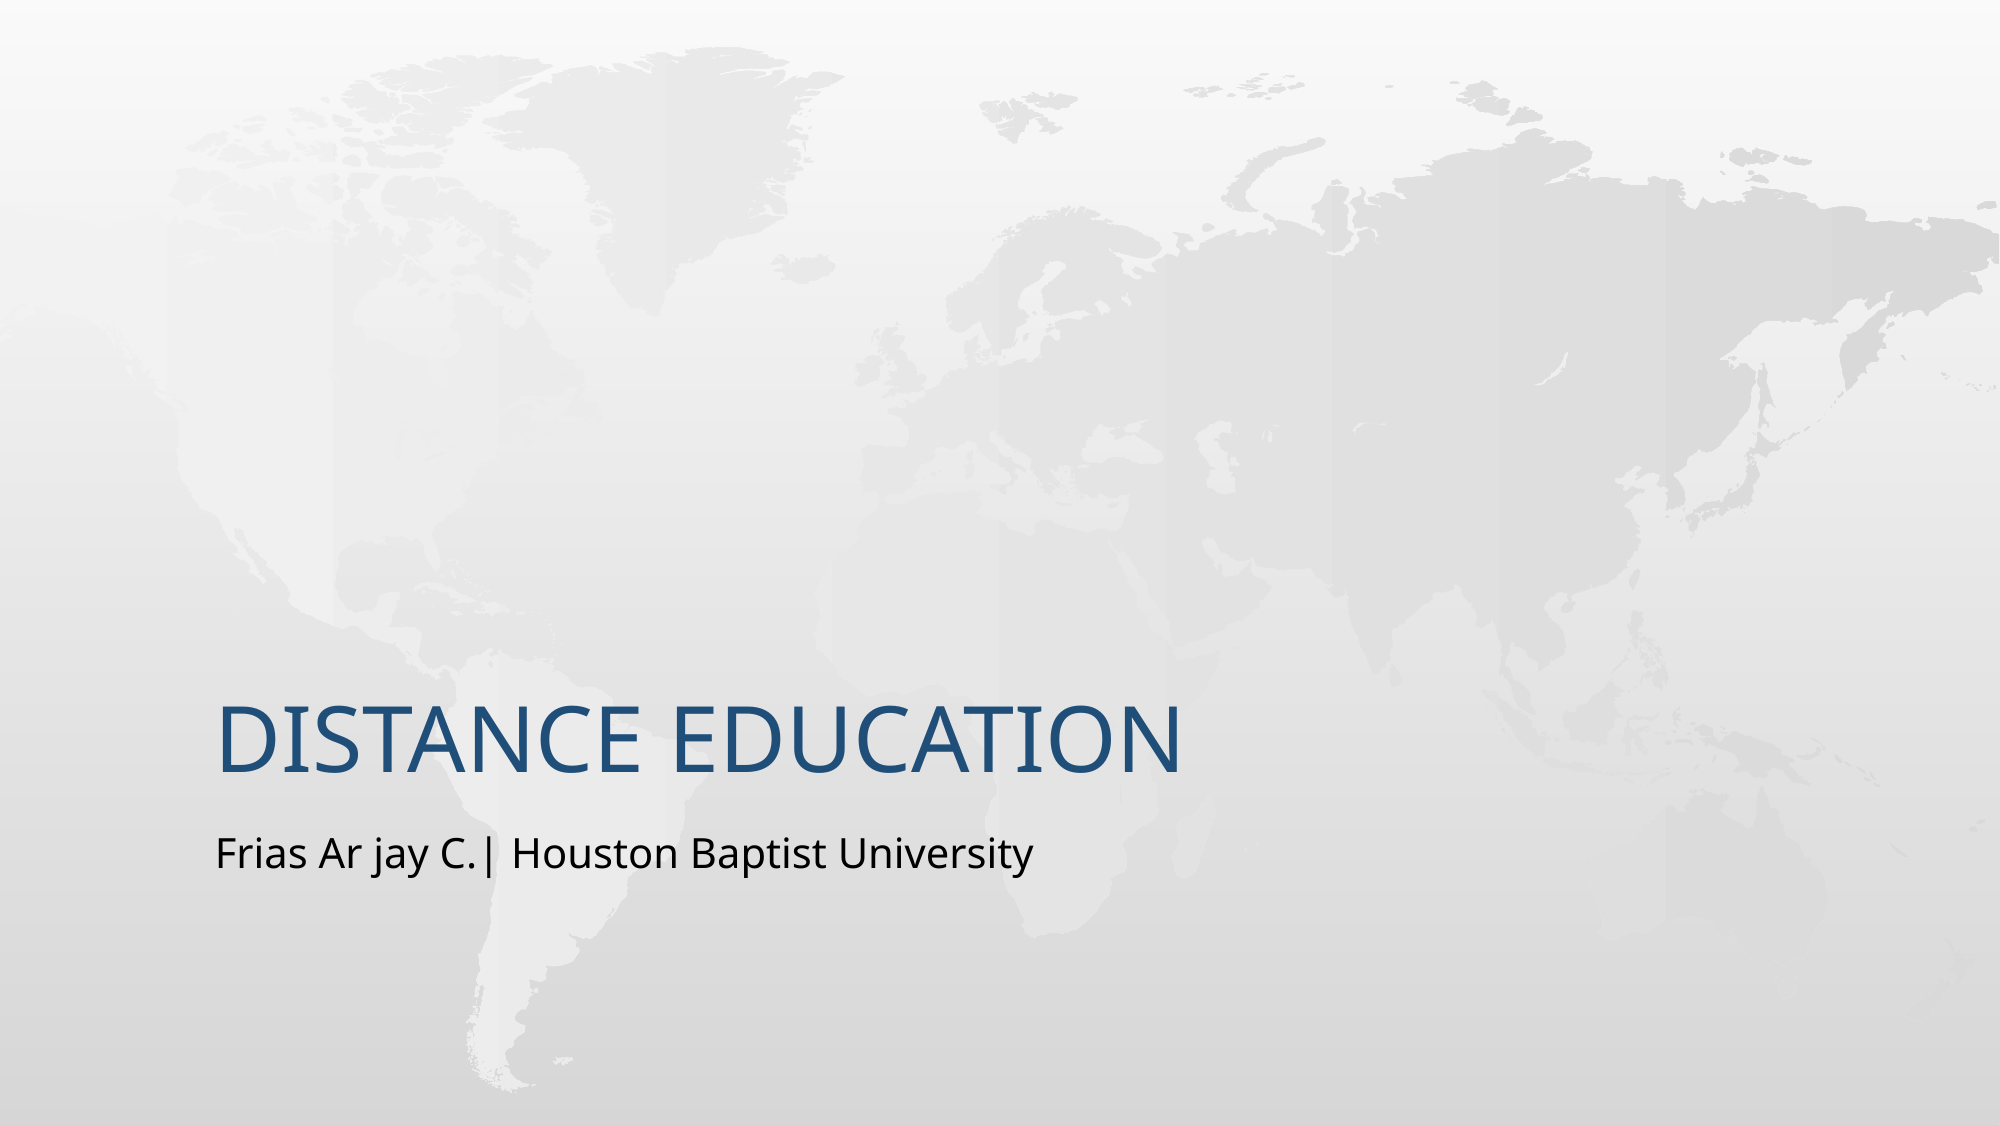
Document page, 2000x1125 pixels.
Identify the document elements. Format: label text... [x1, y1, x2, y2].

title Distance education [199, 299, 1800, 800]
subtitle Frias Ar jay C.| Houston Baptist University [199, 825, 1488, 1013]
